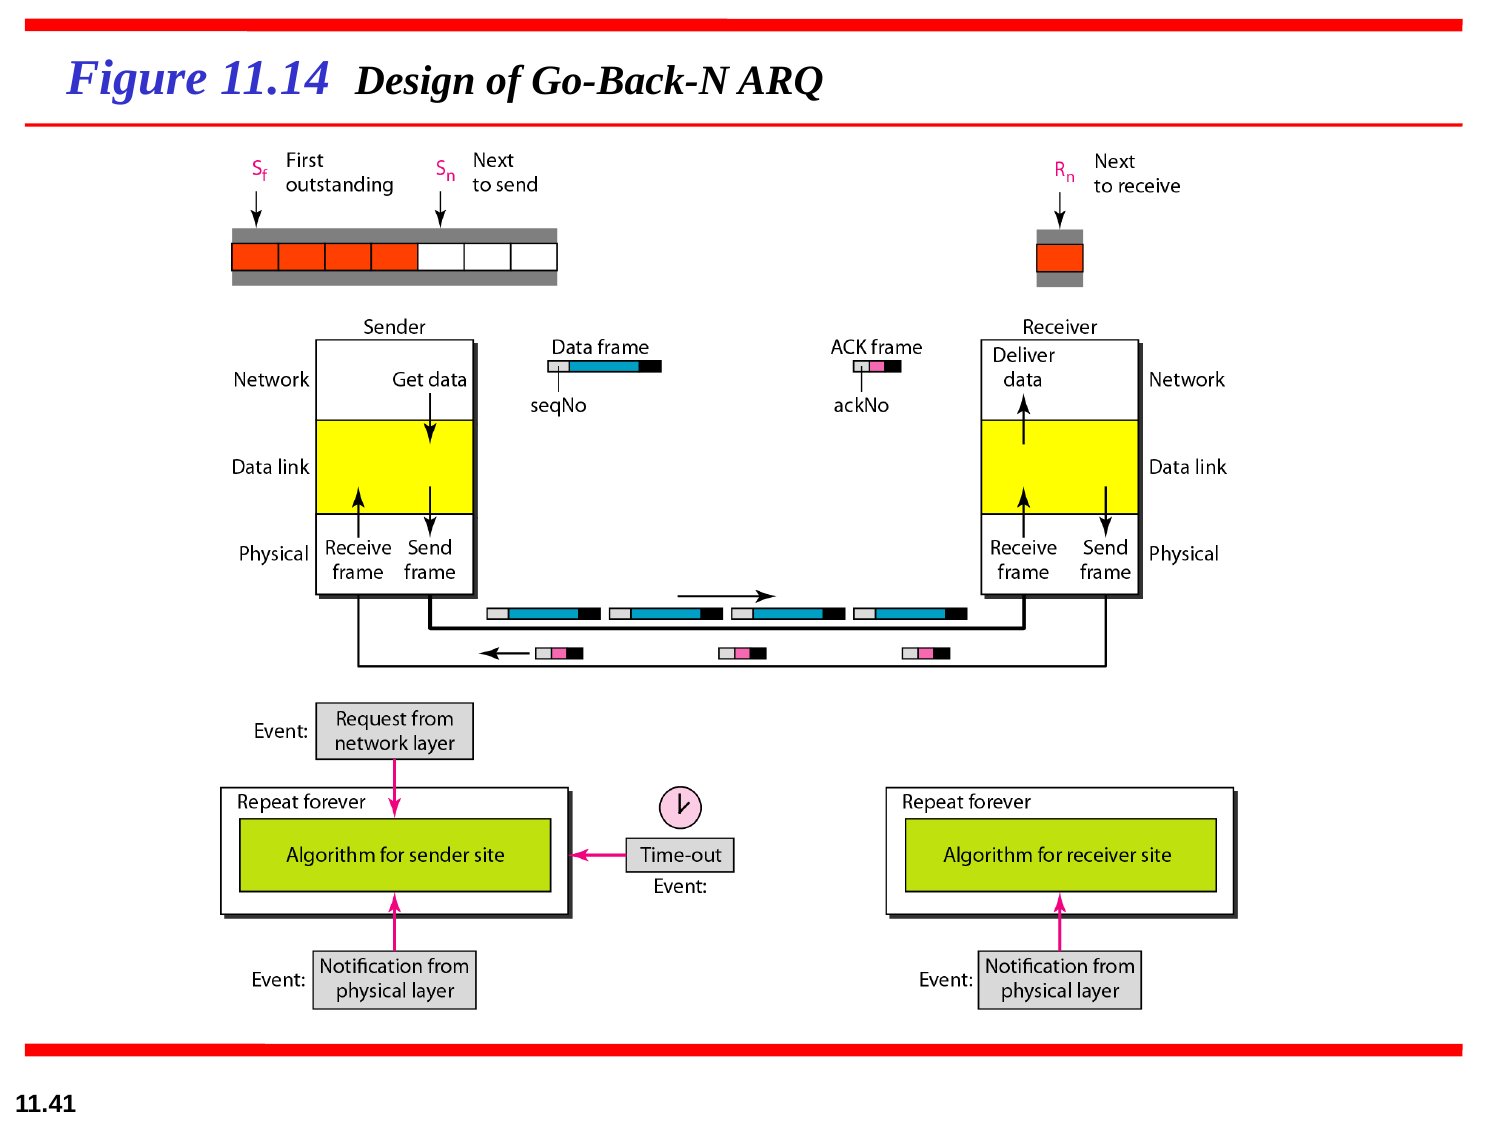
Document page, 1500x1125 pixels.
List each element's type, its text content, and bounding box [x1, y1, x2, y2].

slide_number 11.41 [0, 1049, 313, 1125]
text_box Figure 11.14 Design of Go-Back-N ARQ [51, 37, 840, 113]
picture [220, 149, 1238, 1011]
